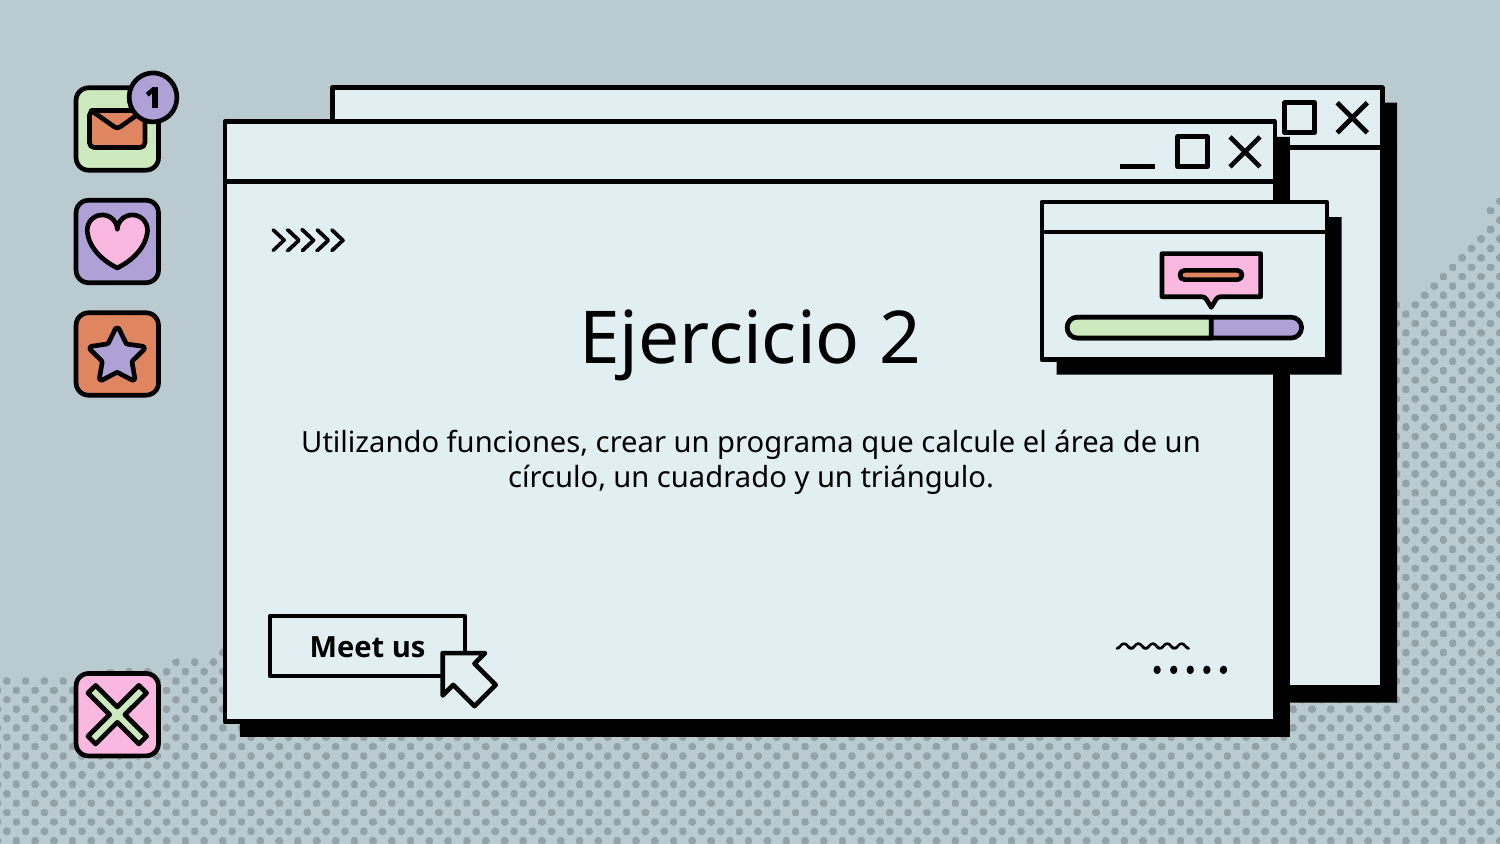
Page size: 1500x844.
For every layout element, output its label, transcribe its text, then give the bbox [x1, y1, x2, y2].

text_box [315, 228, 330, 252]
text_box [1186, 665, 1194, 674]
subtitle Utilizando funciones, crear un programa que calcule el área de un círculo, un cuadrado y un triángulo. [259, 408, 1244, 559]
text_box [330, 228, 345, 252]
title Ejercicio 2 [337, 275, 1163, 389]
text_box [1170, 665, 1178, 674]
text_box [1219, 665, 1228, 674]
text_box [285, 228, 301, 252]
text_box [1153, 665, 1161, 674]
text_box [1115, 642, 1190, 650]
text_box [1203, 665, 1211, 674]
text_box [75, 72, 180, 171]
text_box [75, 199, 159, 283]
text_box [66, 663, 169, 766]
text_box [442, 653, 496, 707]
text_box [1041, 201, 1342, 375]
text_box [75, 312, 159, 396]
text_box Meet us [270, 616, 466, 676]
text_box [300, 227, 316, 252]
text_box [271, 228, 287, 252]
